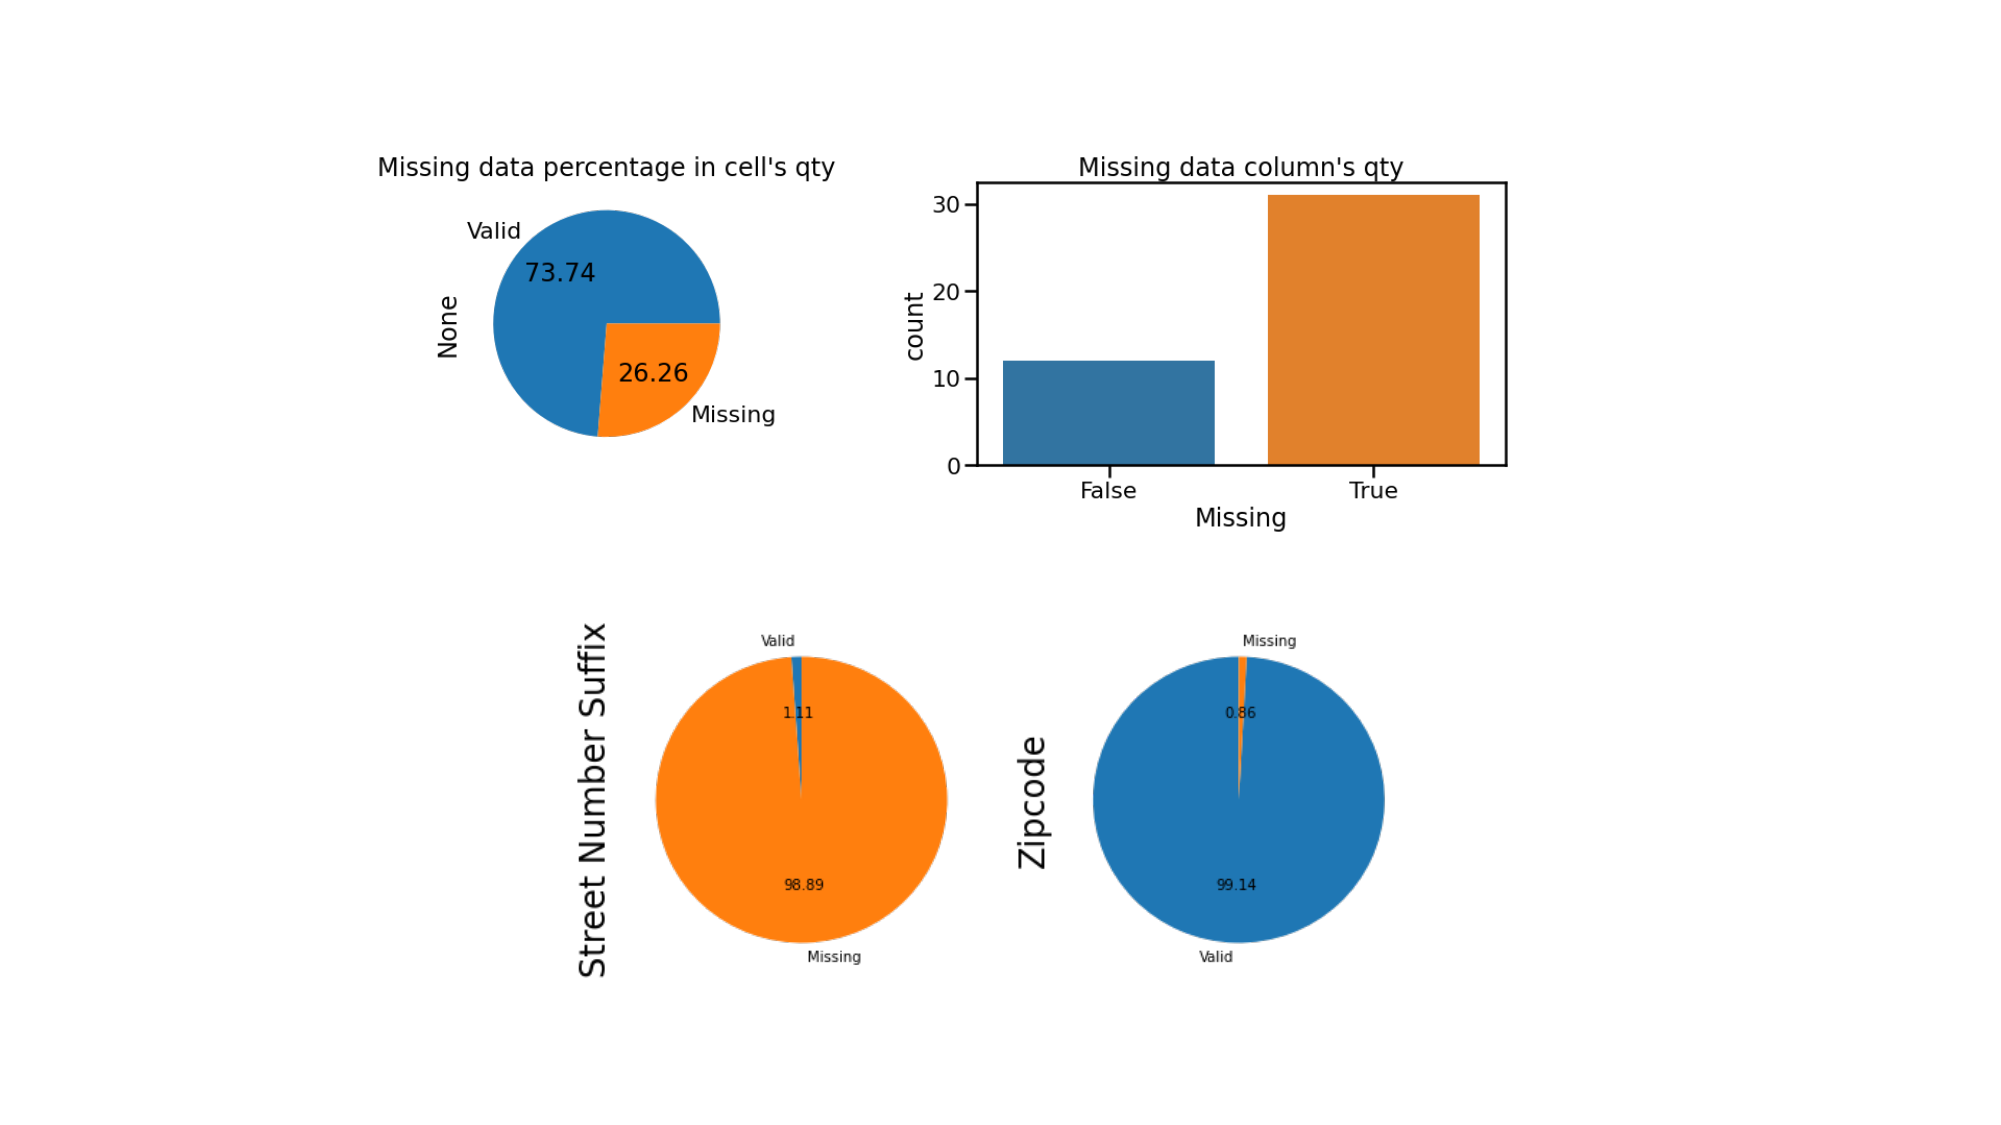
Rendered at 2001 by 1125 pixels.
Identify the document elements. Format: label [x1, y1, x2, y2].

picture [370, 149, 1513, 539]
picture [569, 611, 1431, 989]
